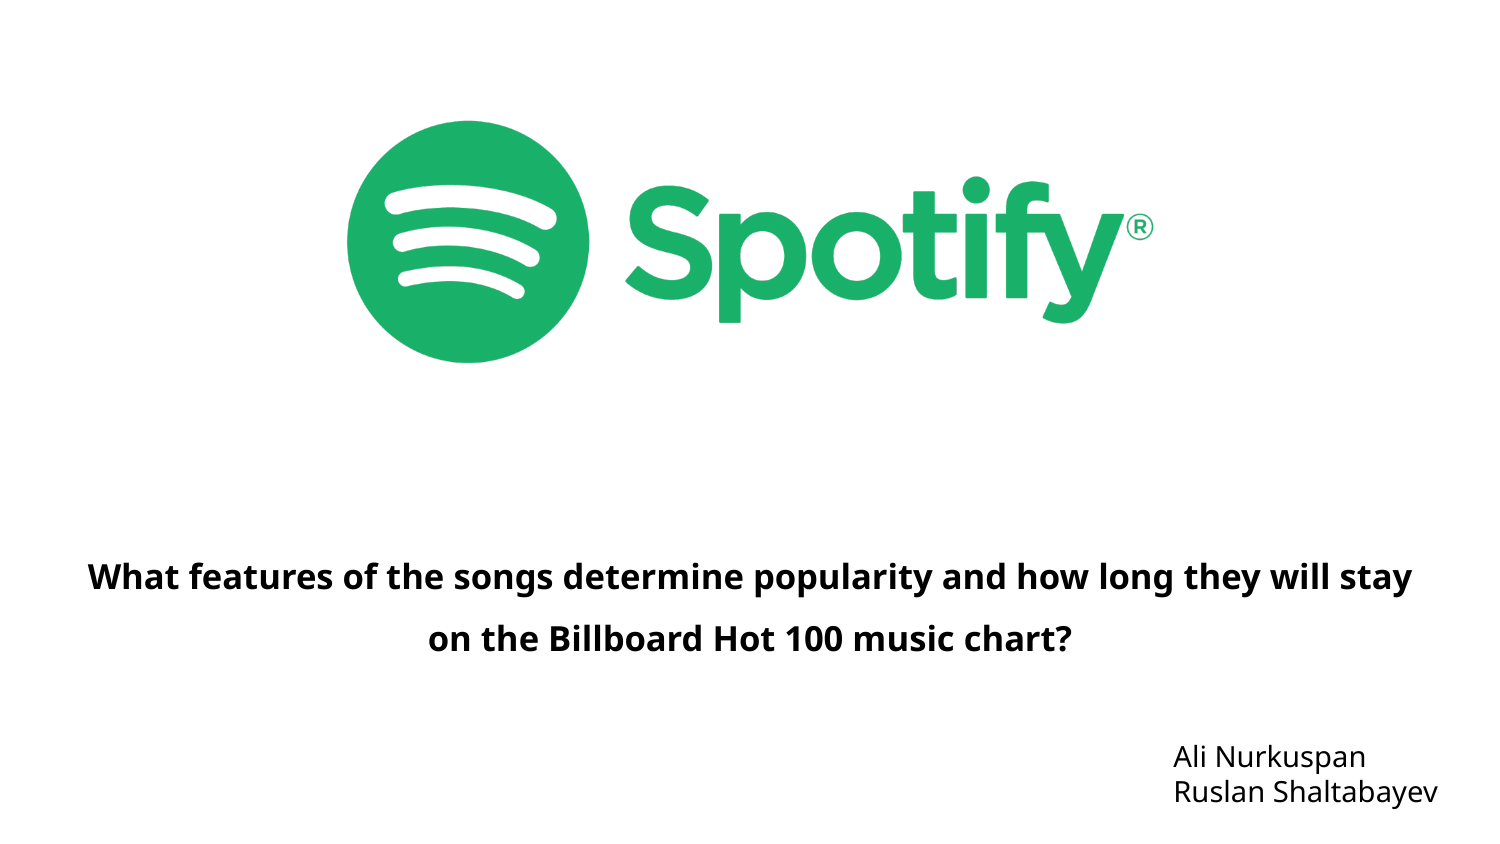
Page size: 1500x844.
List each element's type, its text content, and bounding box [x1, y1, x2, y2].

text_box Ali Nurkuspan Ruslan Shaltabayev [1158, 723, 1457, 824]
title What features of the songs determine popularity and how long they will stay on the Billboard Hot 100 music chart? [51, 518, 1449, 674]
picture [341, 118, 1159, 365]
